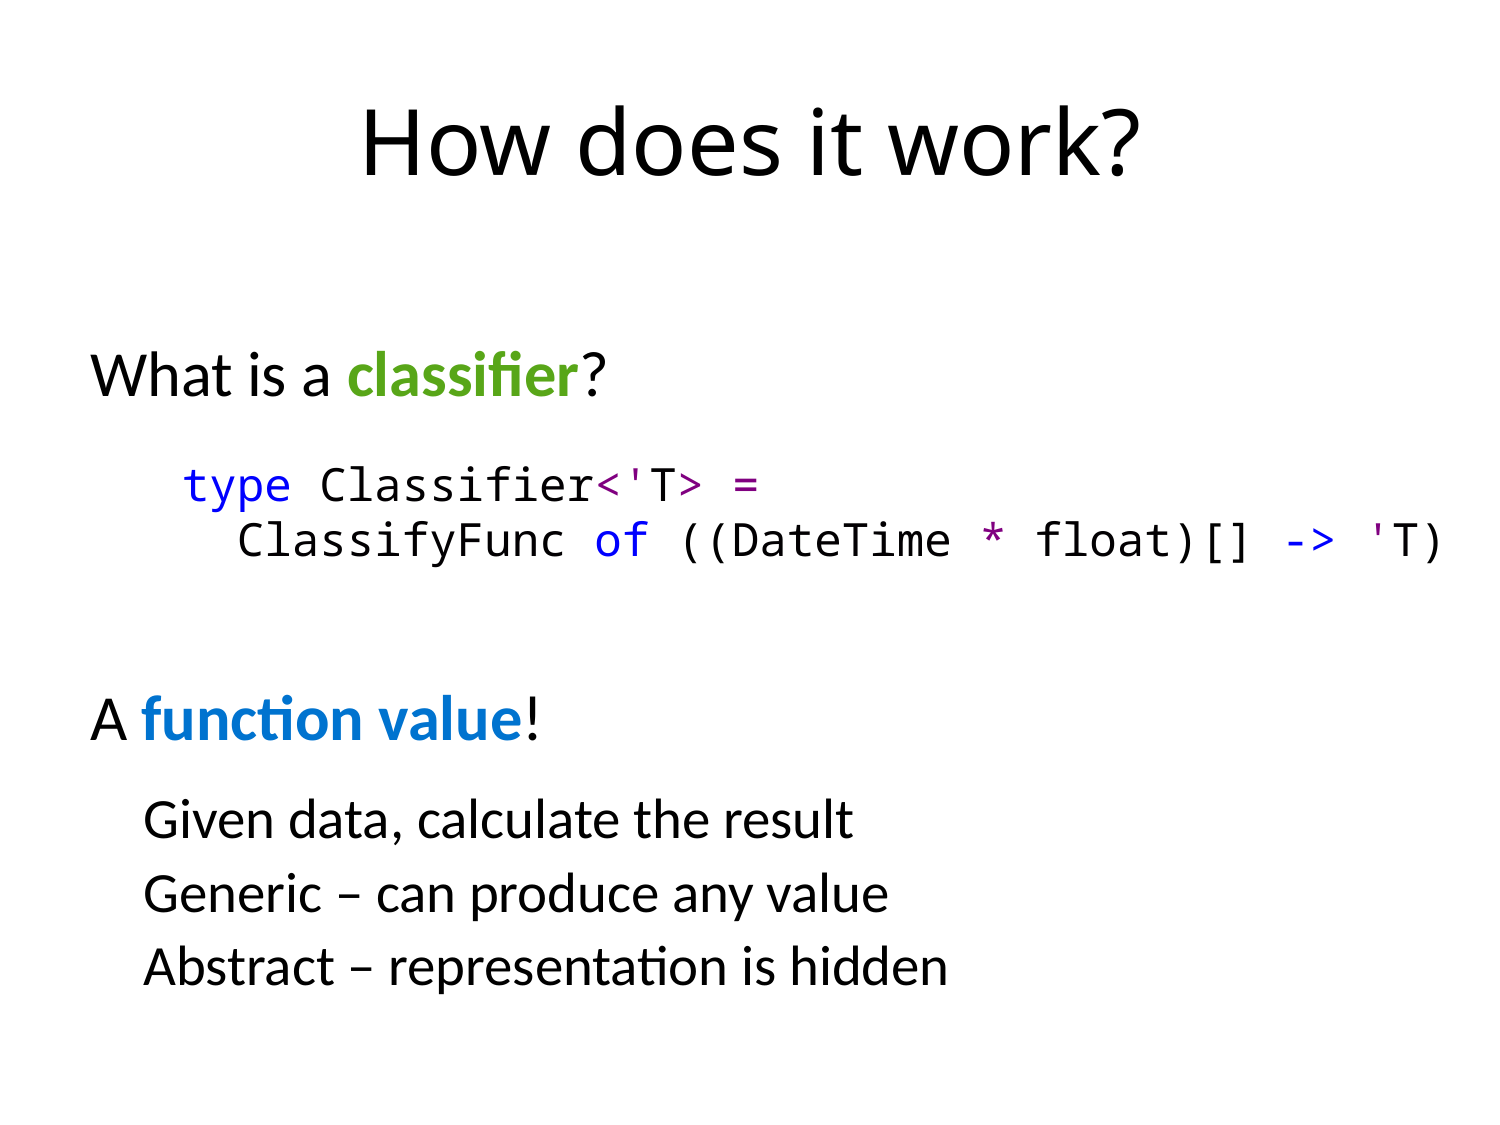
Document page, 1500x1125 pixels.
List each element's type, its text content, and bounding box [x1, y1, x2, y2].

text_box type Classifier<'T> = ClassifyFunc of ((DateTime * float)[] -> 'T) [158, 437, 1483, 583]
title How does it work? [75, 45, 1425, 233]
list What is a classifier? A function value! Given data, calculate the result Generic – can produce any value Abstract – representation is hidden [75, 324, 1425, 1005]
